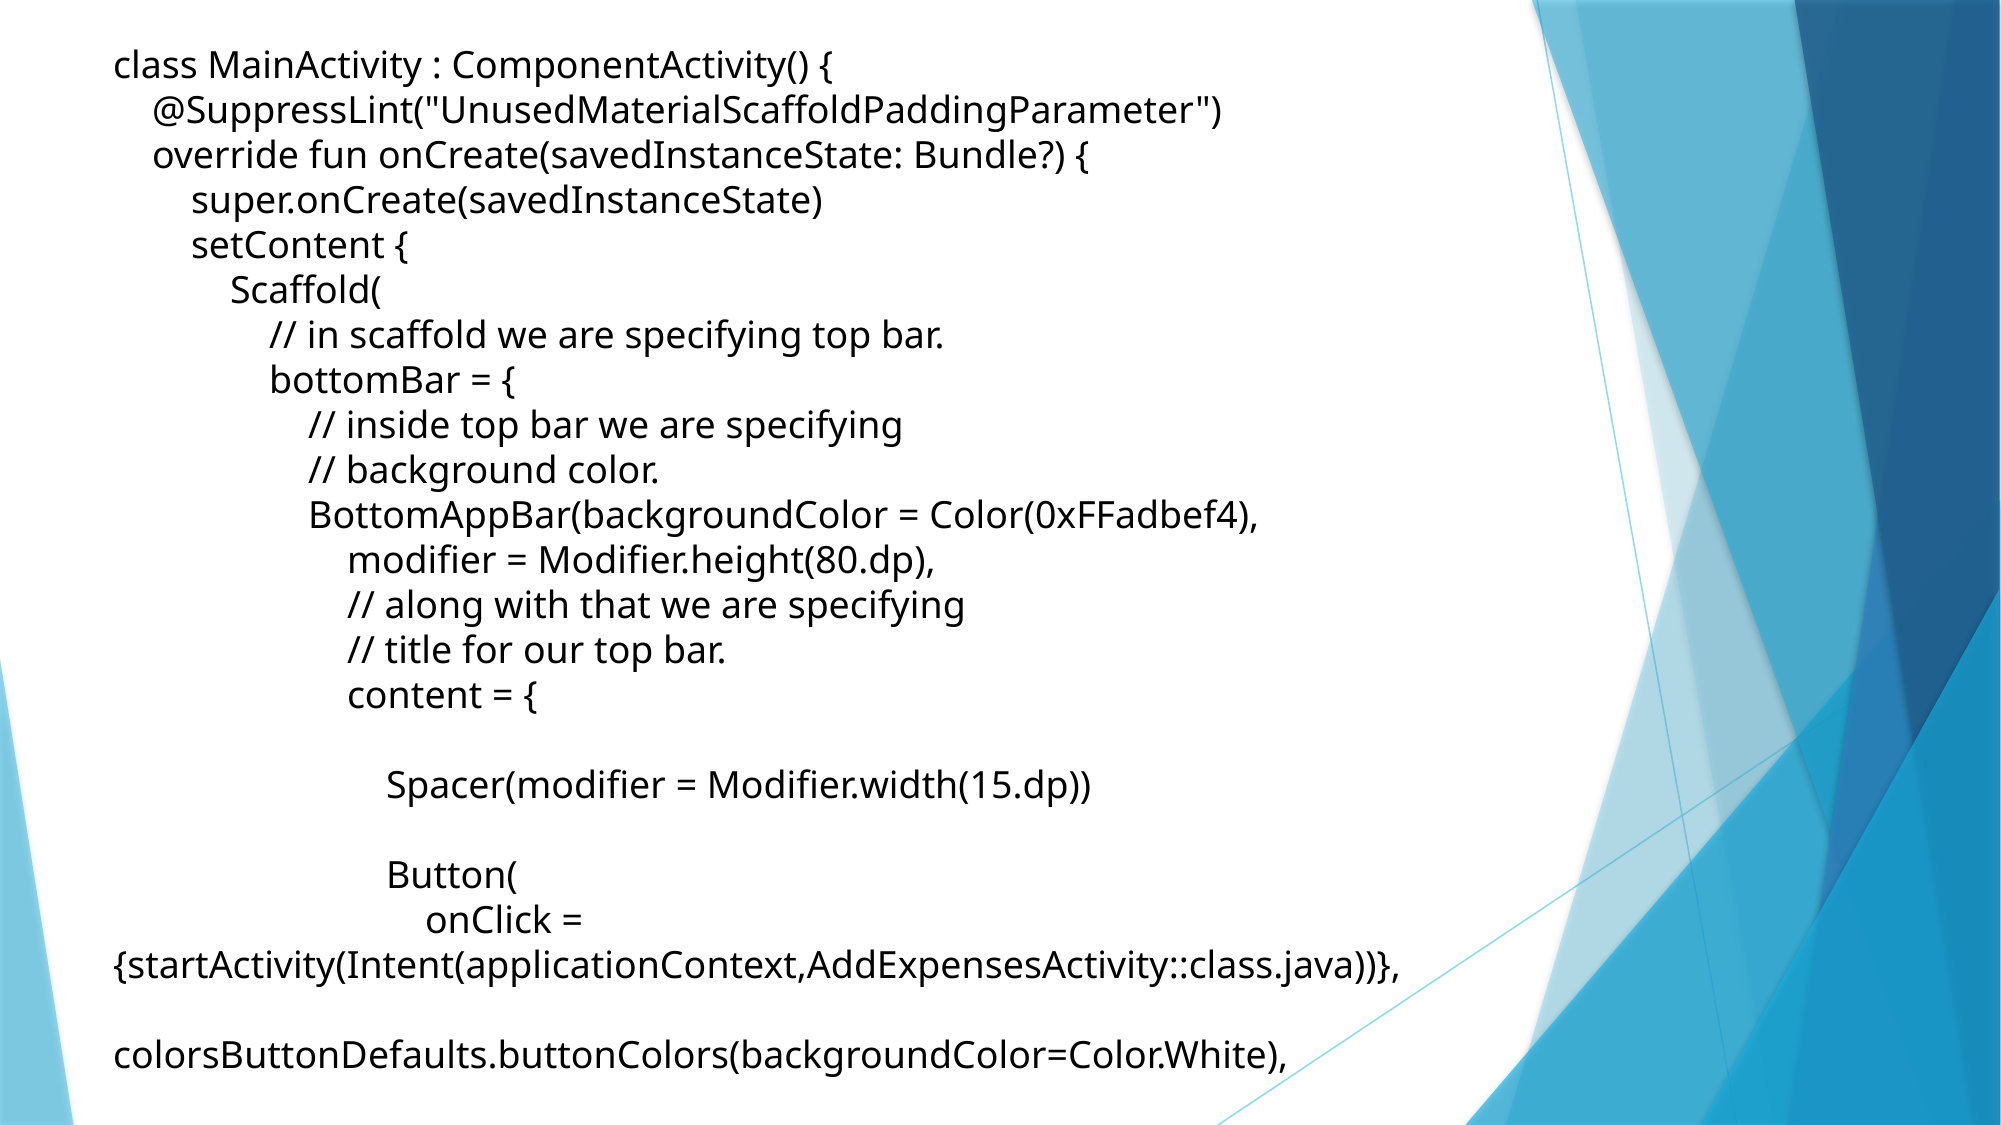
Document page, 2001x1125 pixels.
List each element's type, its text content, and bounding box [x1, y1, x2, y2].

text_box class MainActivity : ComponentActivity() { @SuppressLint("UnusedMaterialScaffoldPaddingParameter") override fun onCreate(savedInstanceState: Bundle?) { super.onCreate(savedInstanceState) setContent { Scaffold( // in scaffold we are specifying top bar. bottomBar = { // inside top bar we are specifying // background color. BottomAppBar(backgroundColor = Color(0xFFadbef4), modifier = Modifier.height(80.dp), // along with that we are specifying // title for our top bar. content = { Spacer(modifier = Modifier.width(15.dp)) Button( onClick = {startActivity(Intent(applicationContext,AddExpensesActivity::class.java))}, colorsButtonDefaults.buttonColors(backgroundColor=Color.White), [98, 34, 1500, 1073]
